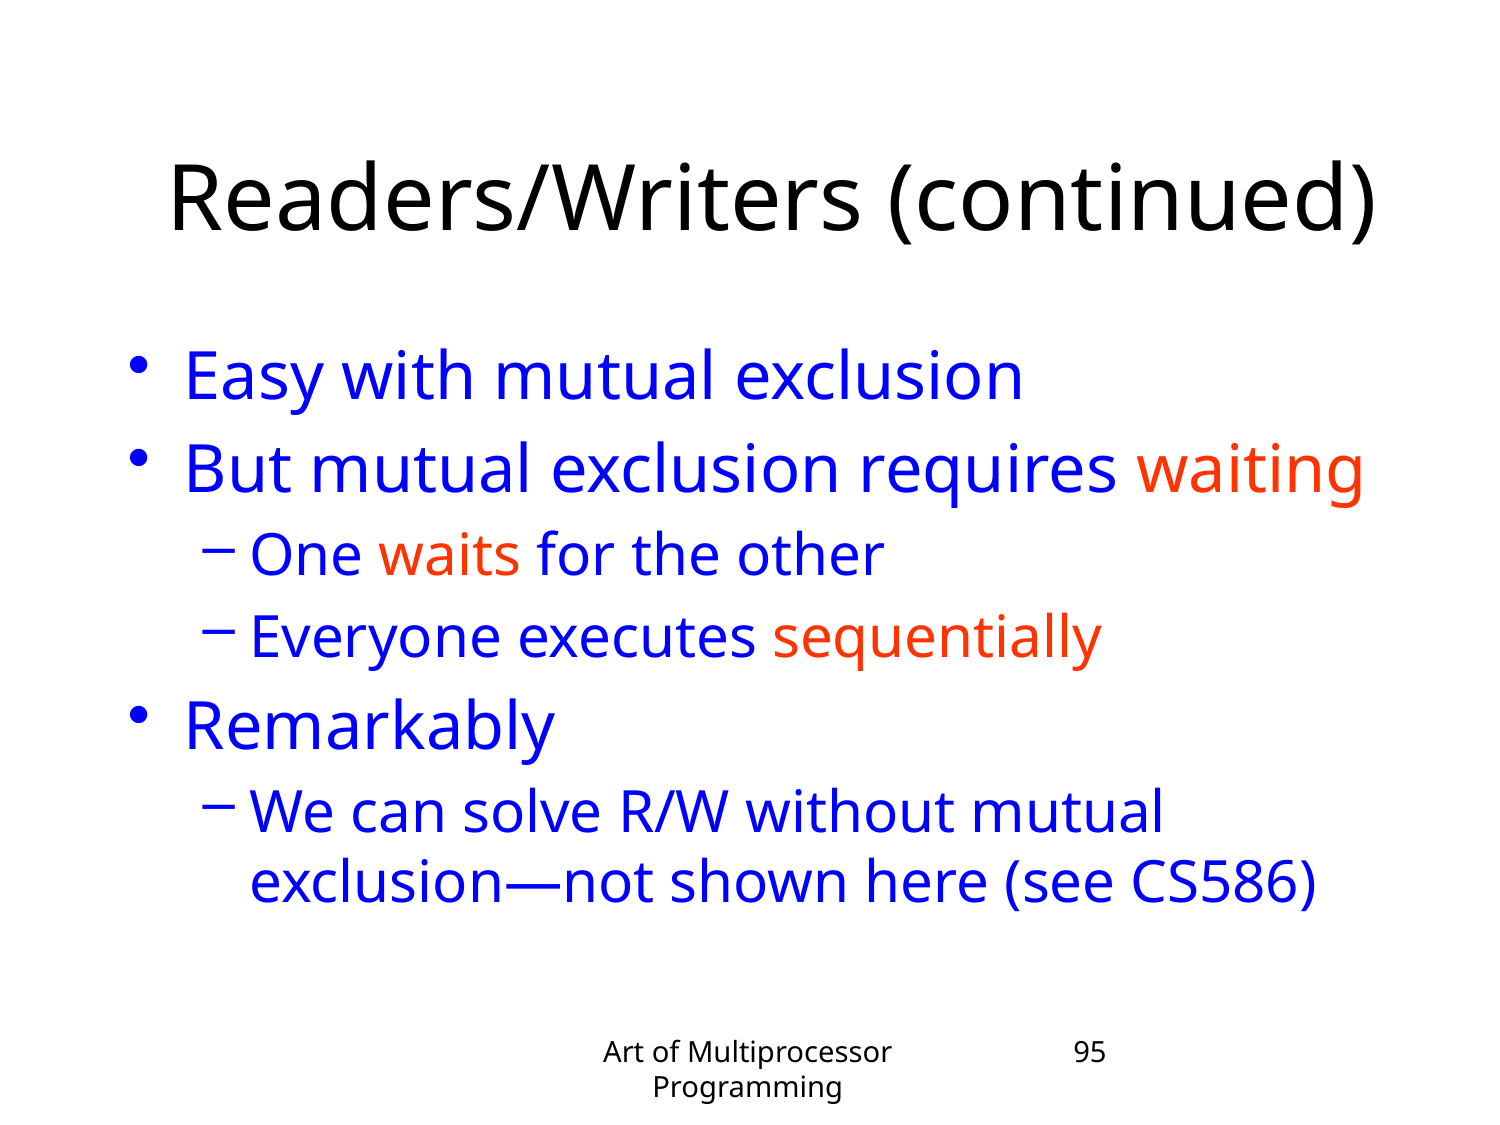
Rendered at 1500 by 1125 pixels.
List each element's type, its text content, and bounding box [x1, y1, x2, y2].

title Readers/Writers (continued) [112, 99, 1433, 288]
slide_number 95 [1058, 1025, 1372, 1102]
footer Art of Multiprocessor Programming [510, 1025, 986, 1102]
list Easy with mutual exclusion But mutual exclusion requires waiting One waits for the other Everyone executes sequentially Remarkably We can solve R/W without mutual exclusion—not shown here (see CS586) [112, 324, 1388, 1001]
